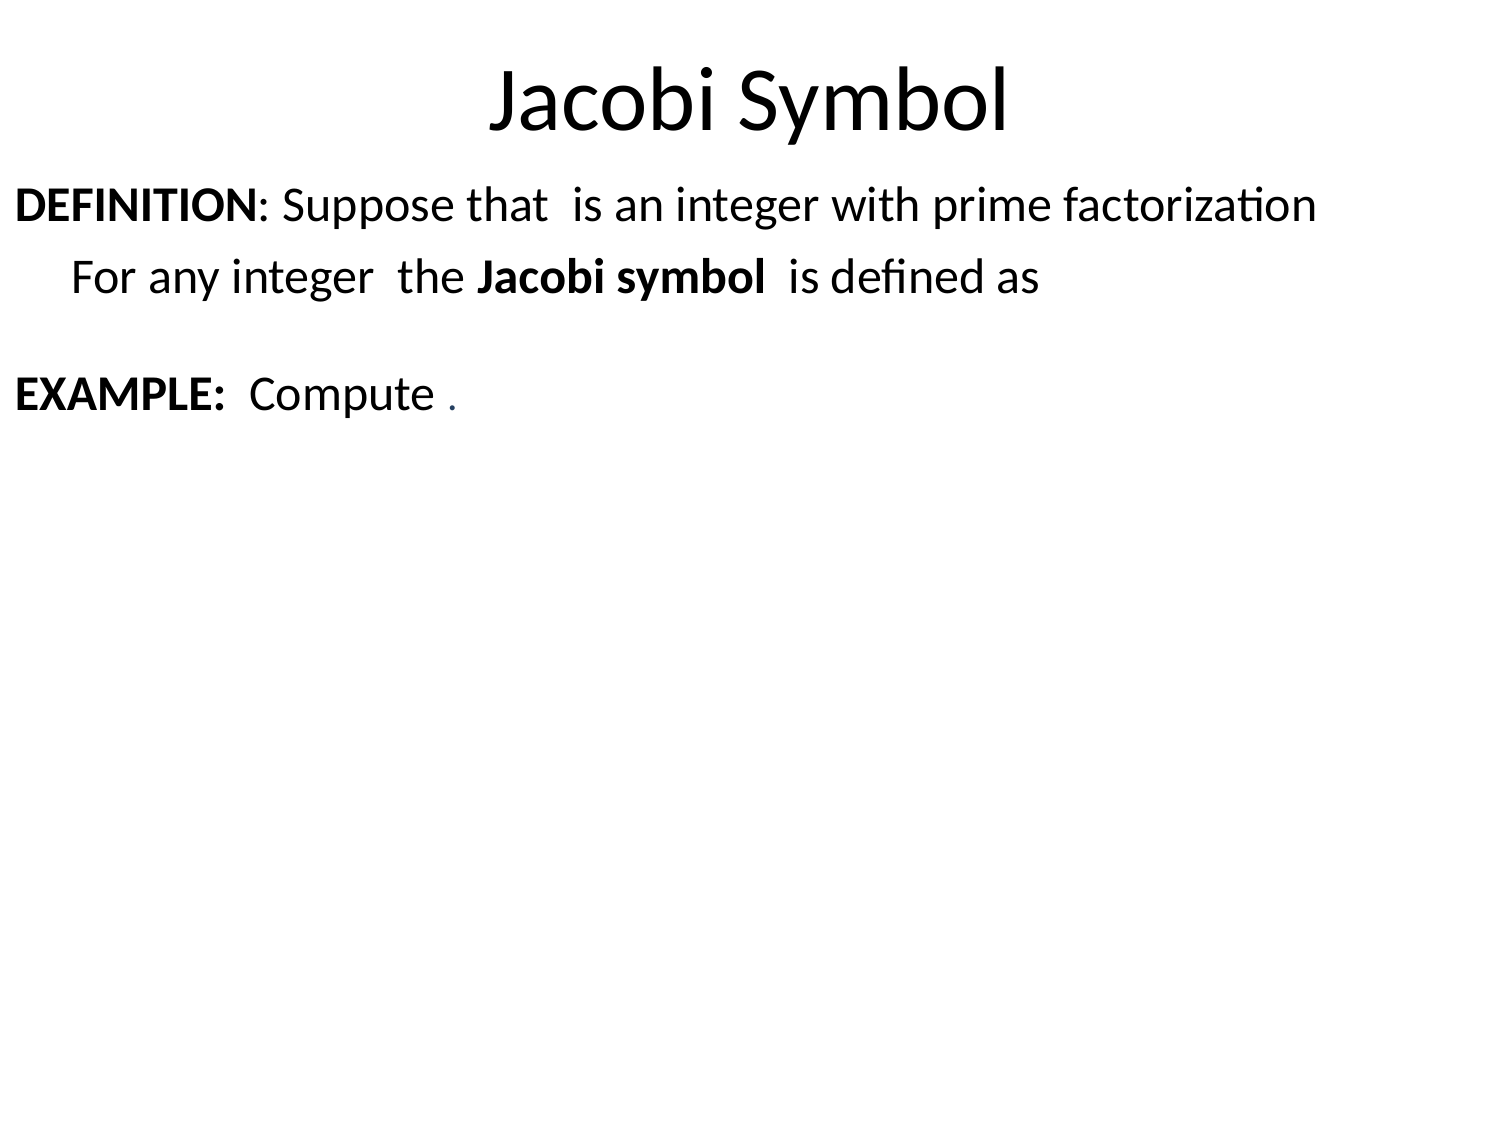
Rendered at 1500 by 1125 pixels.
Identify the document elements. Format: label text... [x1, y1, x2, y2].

title Jacobi Symbol [0, 0, 1500, 188]
